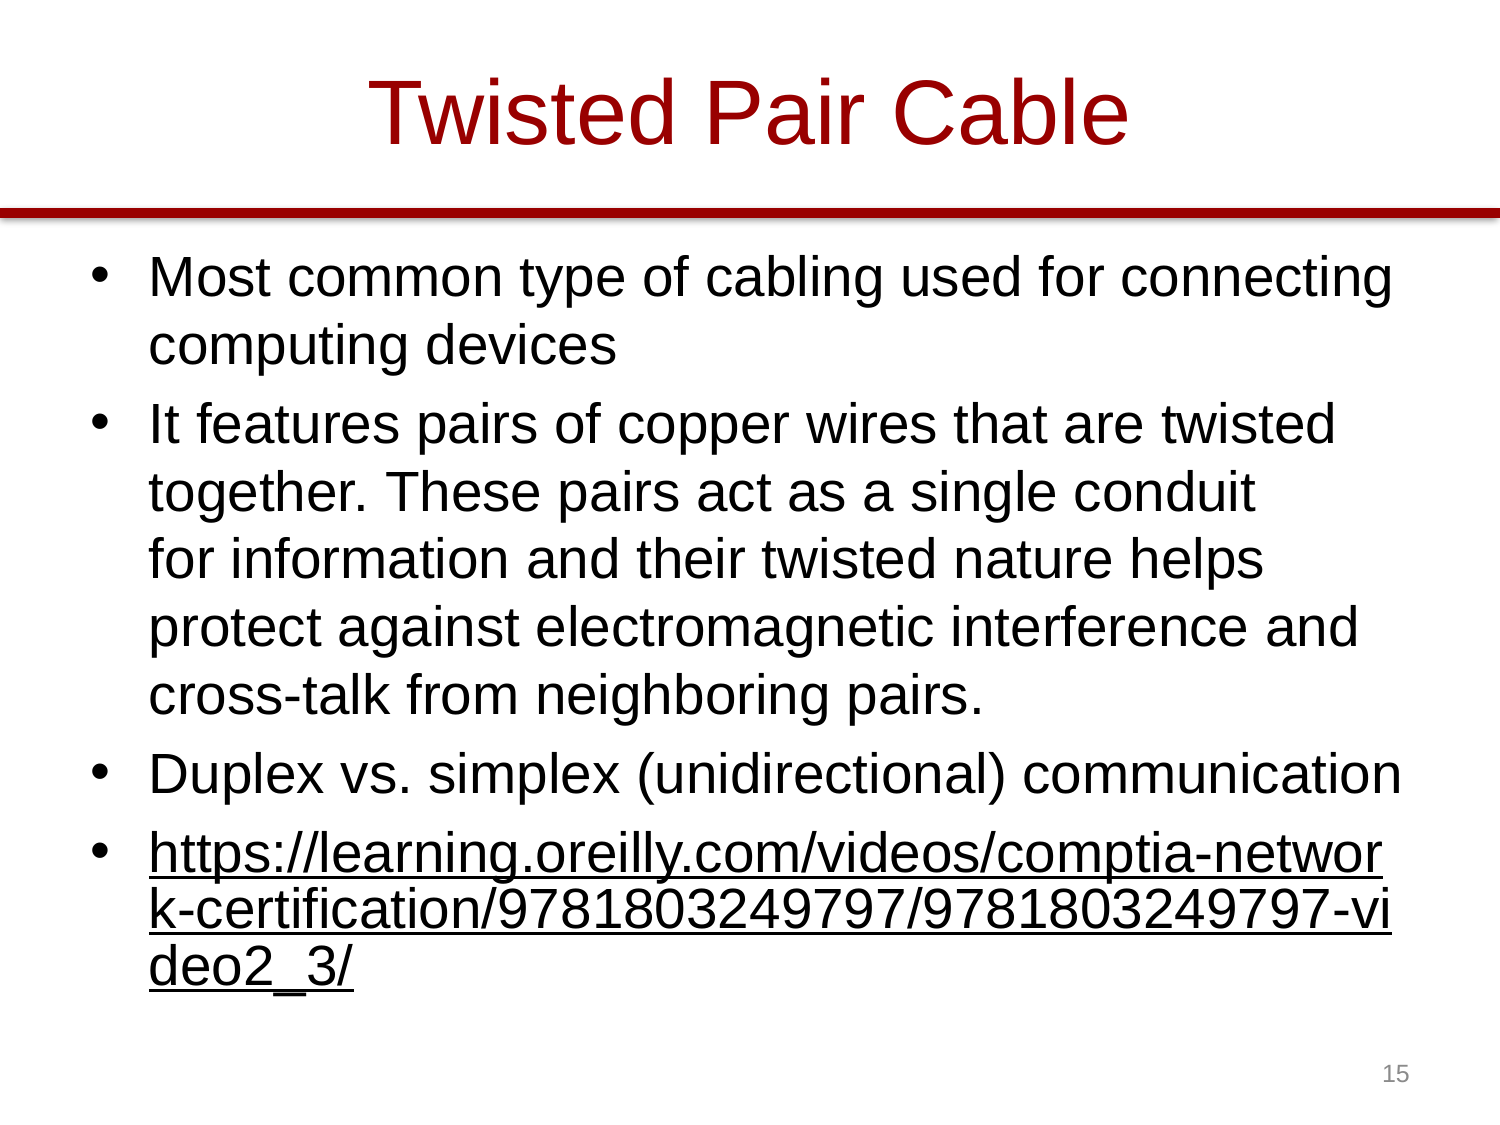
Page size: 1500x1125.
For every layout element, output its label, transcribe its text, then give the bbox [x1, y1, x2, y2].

title Twisted Pair Cable [75, 13, 1425, 202]
slide_number 15 [1074, 1042, 1425, 1103]
list Most common type of cabling used for connecting computing devices It features pairs of copper wires that are twisted together. These pairs act as a single conduit for information and their twisted nature helps protect against electromagnetic interference and cross-talk from neighboring pairs. Duplex vs. simplex (unidirectional) communication https://learning.oreilly.com/videos/comptia-network-certification/9781803249797/9781803249797-video2_3/ [75, 232, 1425, 1005]
